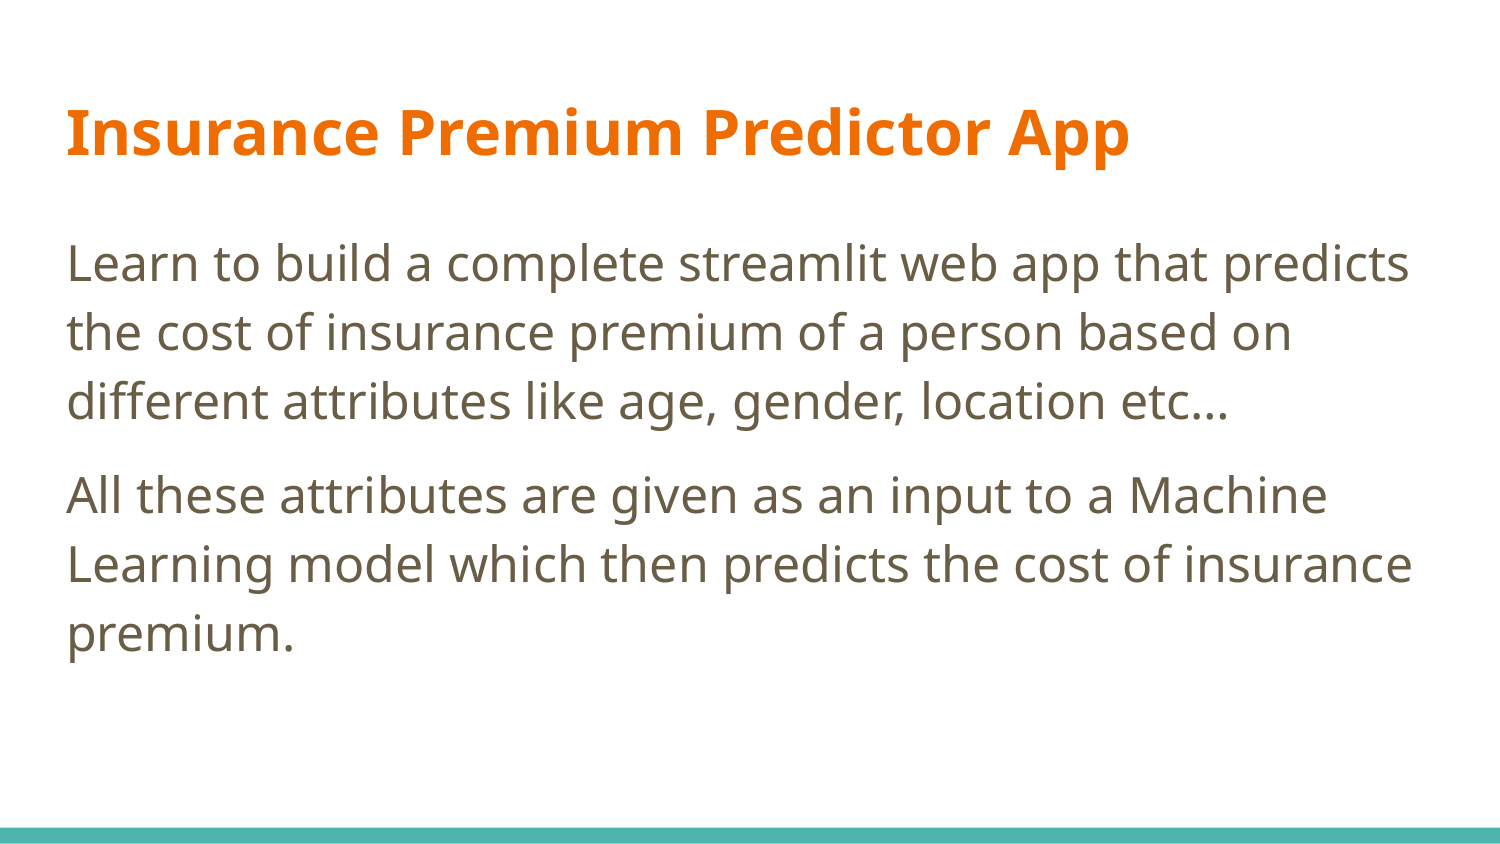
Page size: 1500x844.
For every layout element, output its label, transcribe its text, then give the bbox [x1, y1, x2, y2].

list Learn to build a complete streamlit web app that predicts the cost of insurance premium of a person based on different attributes like age, gender, location etc… All these attributes are given as an input to a Machine Learning model which then predicts the cost of insurance premium. [51, 207, 1449, 750]
title Insurance Premium Predictor App [51, 72, 1449, 189]
